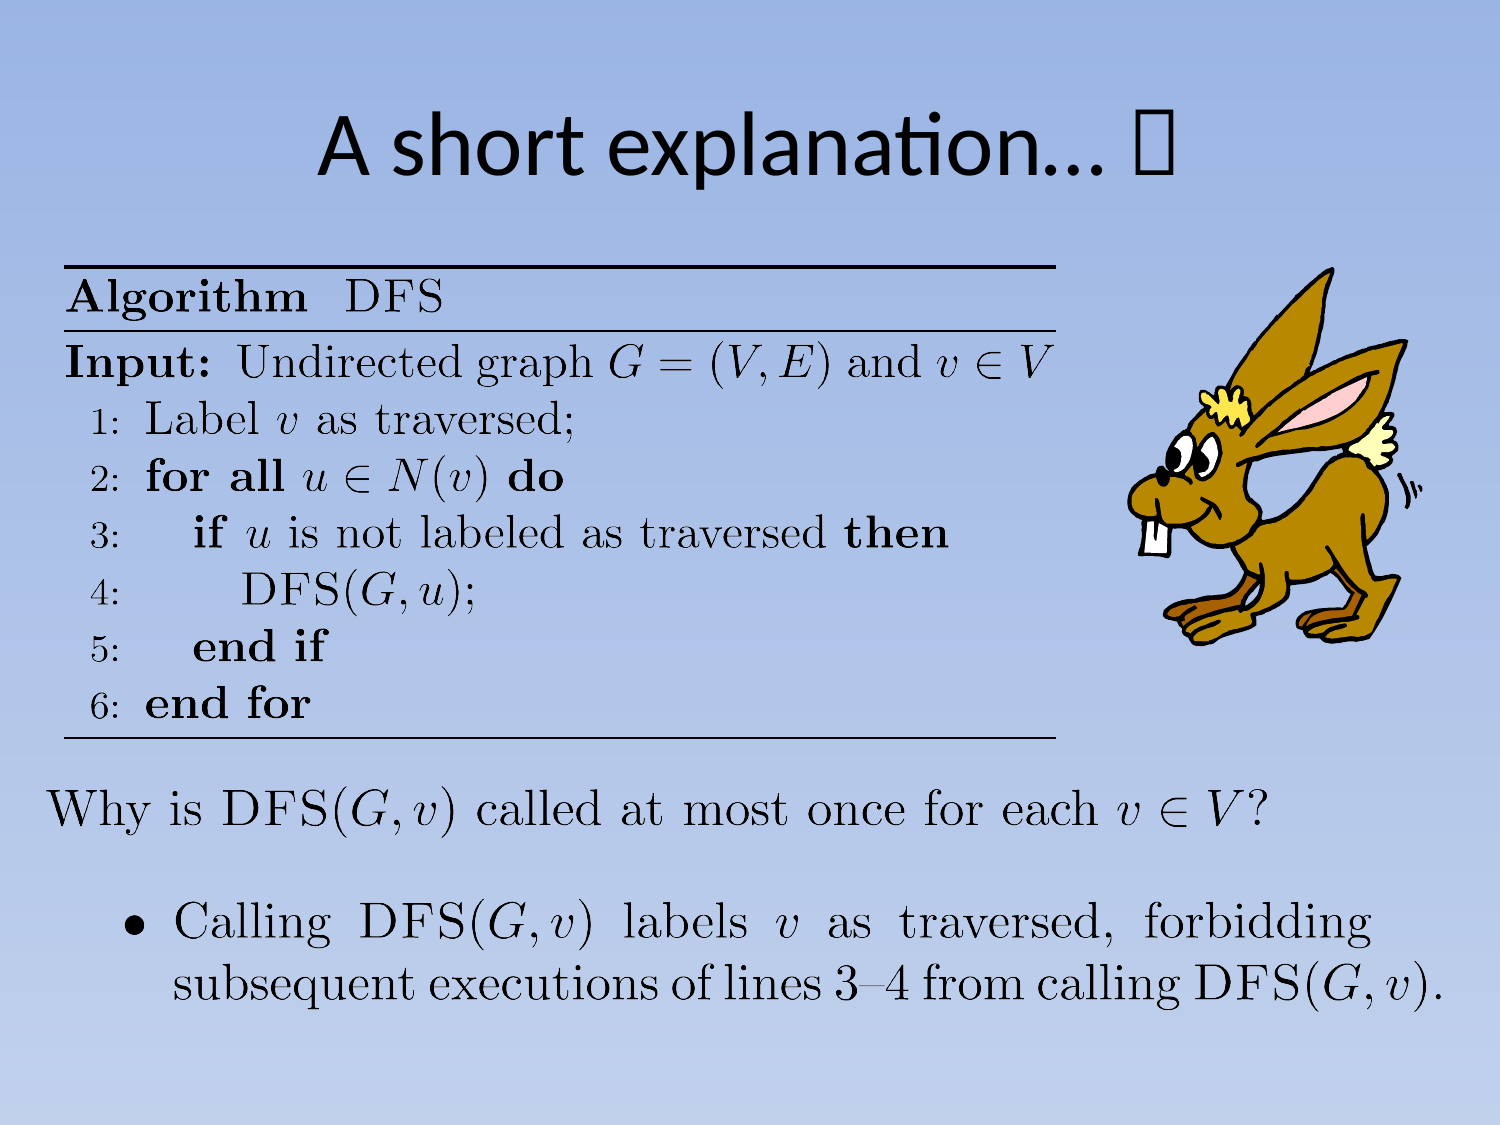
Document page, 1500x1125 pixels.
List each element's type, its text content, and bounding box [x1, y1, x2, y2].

picture [64, 265, 1057, 739]
title A short explanation…  [74, 44, 1426, 233]
picture [46, 786, 1441, 1012]
list [74, 262, 1426, 785]
picture [1126, 266, 1424, 647]
